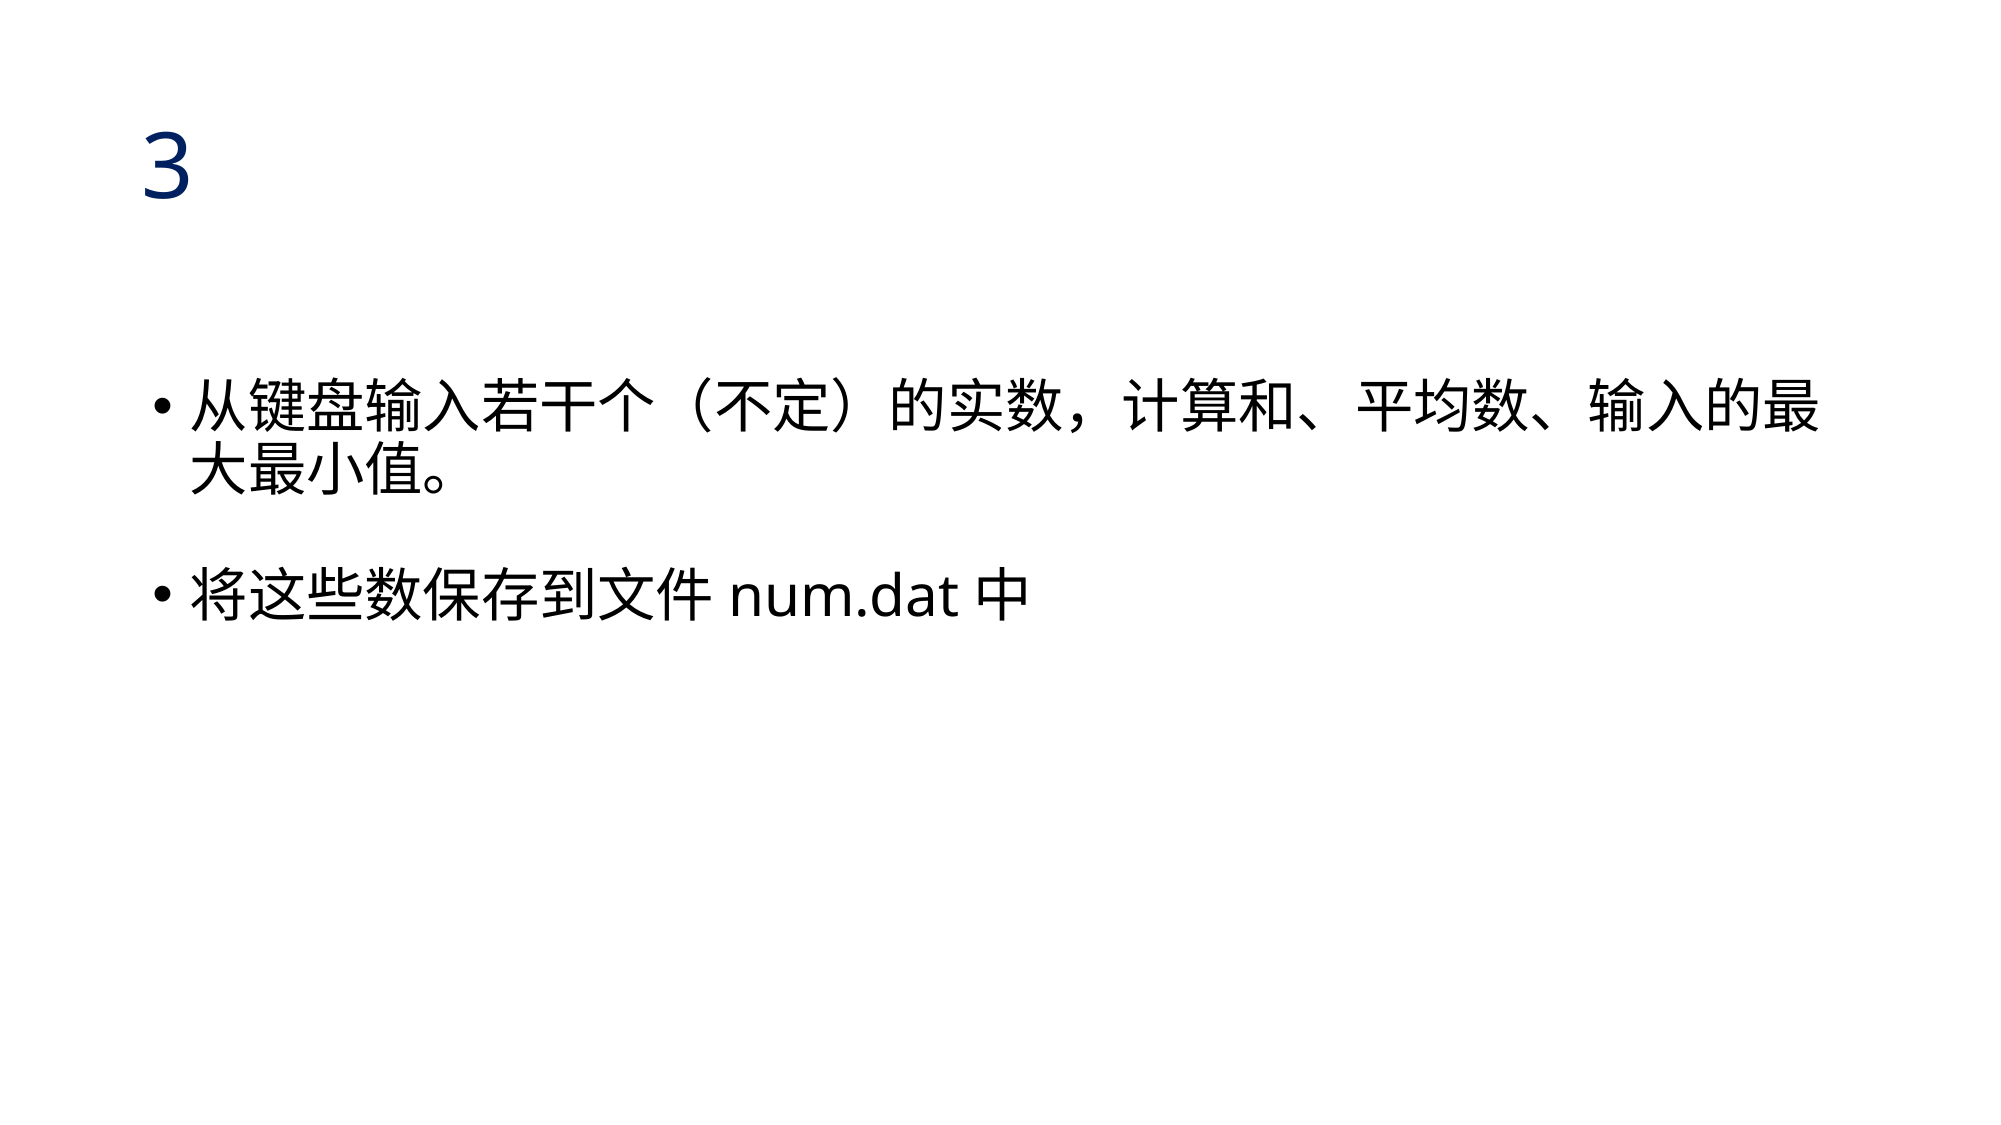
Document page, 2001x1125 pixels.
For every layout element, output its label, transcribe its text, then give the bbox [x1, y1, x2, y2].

title 3 [126, 59, 1863, 278]
list 从键盘输入若干个（不定）的实数，计算和、平均数、输入的最大最小值。 将这些数保存到文件num.dat中 [137, 299, 1863, 1014]
